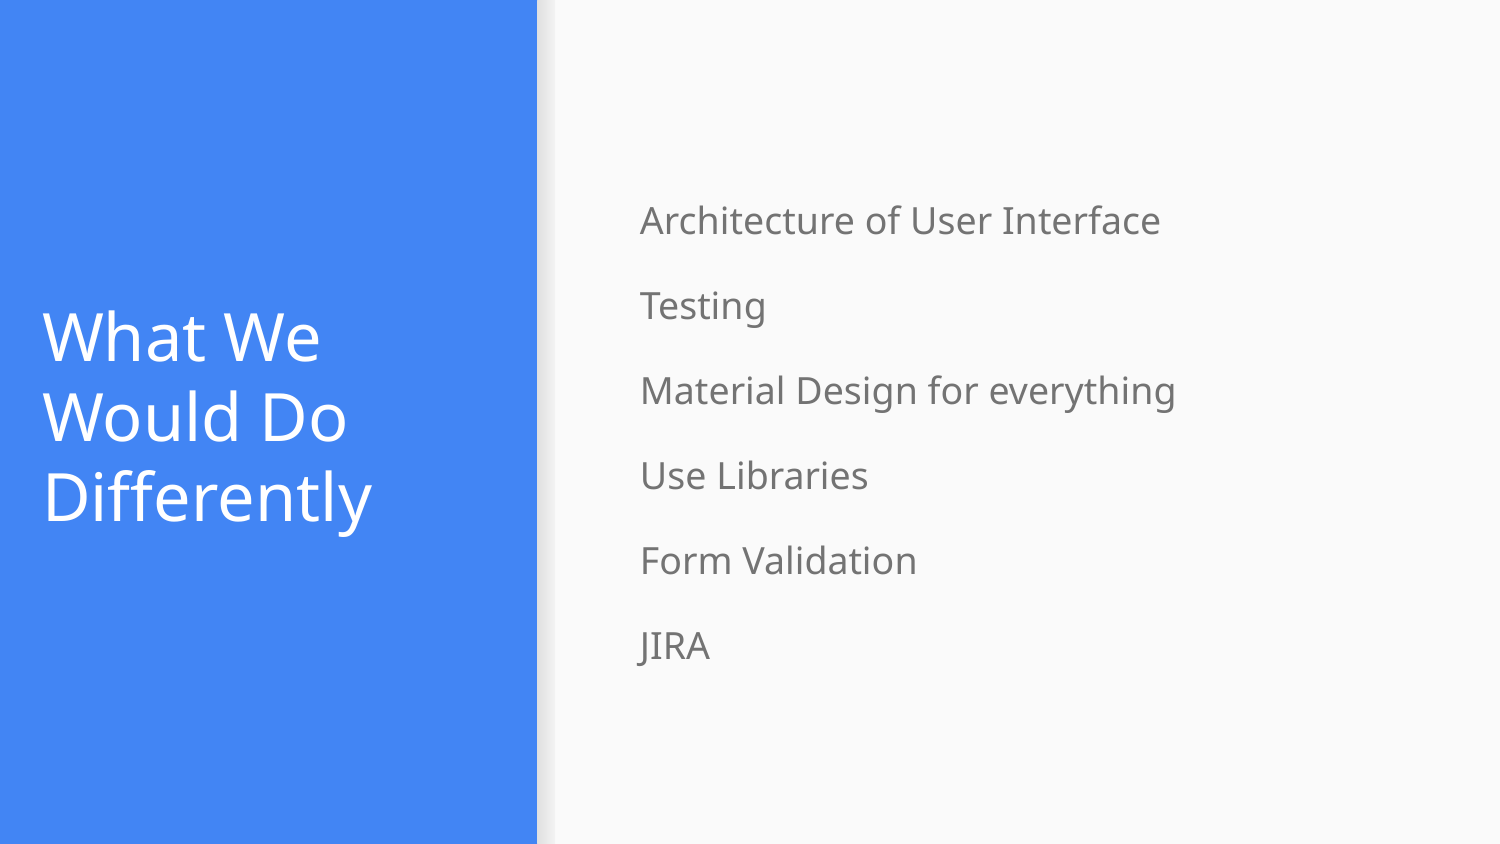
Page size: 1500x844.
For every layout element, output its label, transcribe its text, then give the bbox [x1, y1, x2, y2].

text_box Architecture of User Interface Testing Material Design for everything Use Libraries Form Validation JIRA [606, 80, 1422, 777]
title What We Would Do Differently [27, 234, 488, 610]
